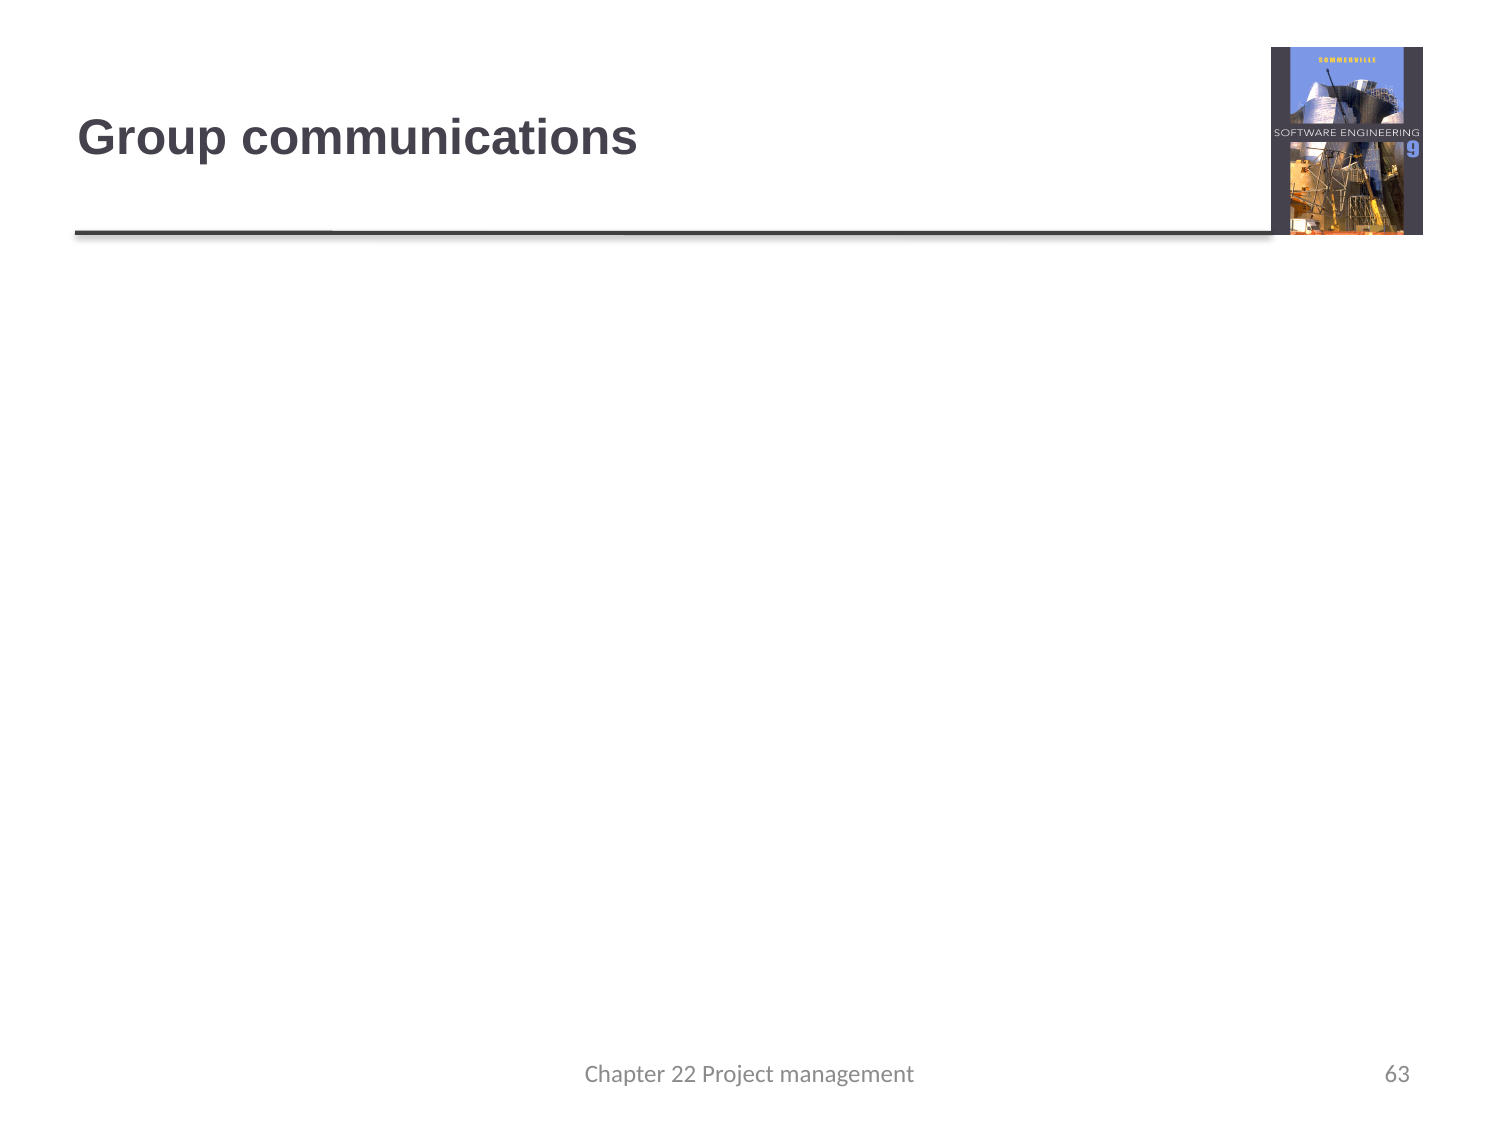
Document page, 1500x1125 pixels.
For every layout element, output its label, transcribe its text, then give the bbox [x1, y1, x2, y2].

slide_number 63 [1074, 1042, 1425, 1103]
picture [1271, 226, 1423, 235]
title Group communications [62, 42, 1441, 226]
footer Chapter 22 Project management [512, 1042, 988, 1103]
